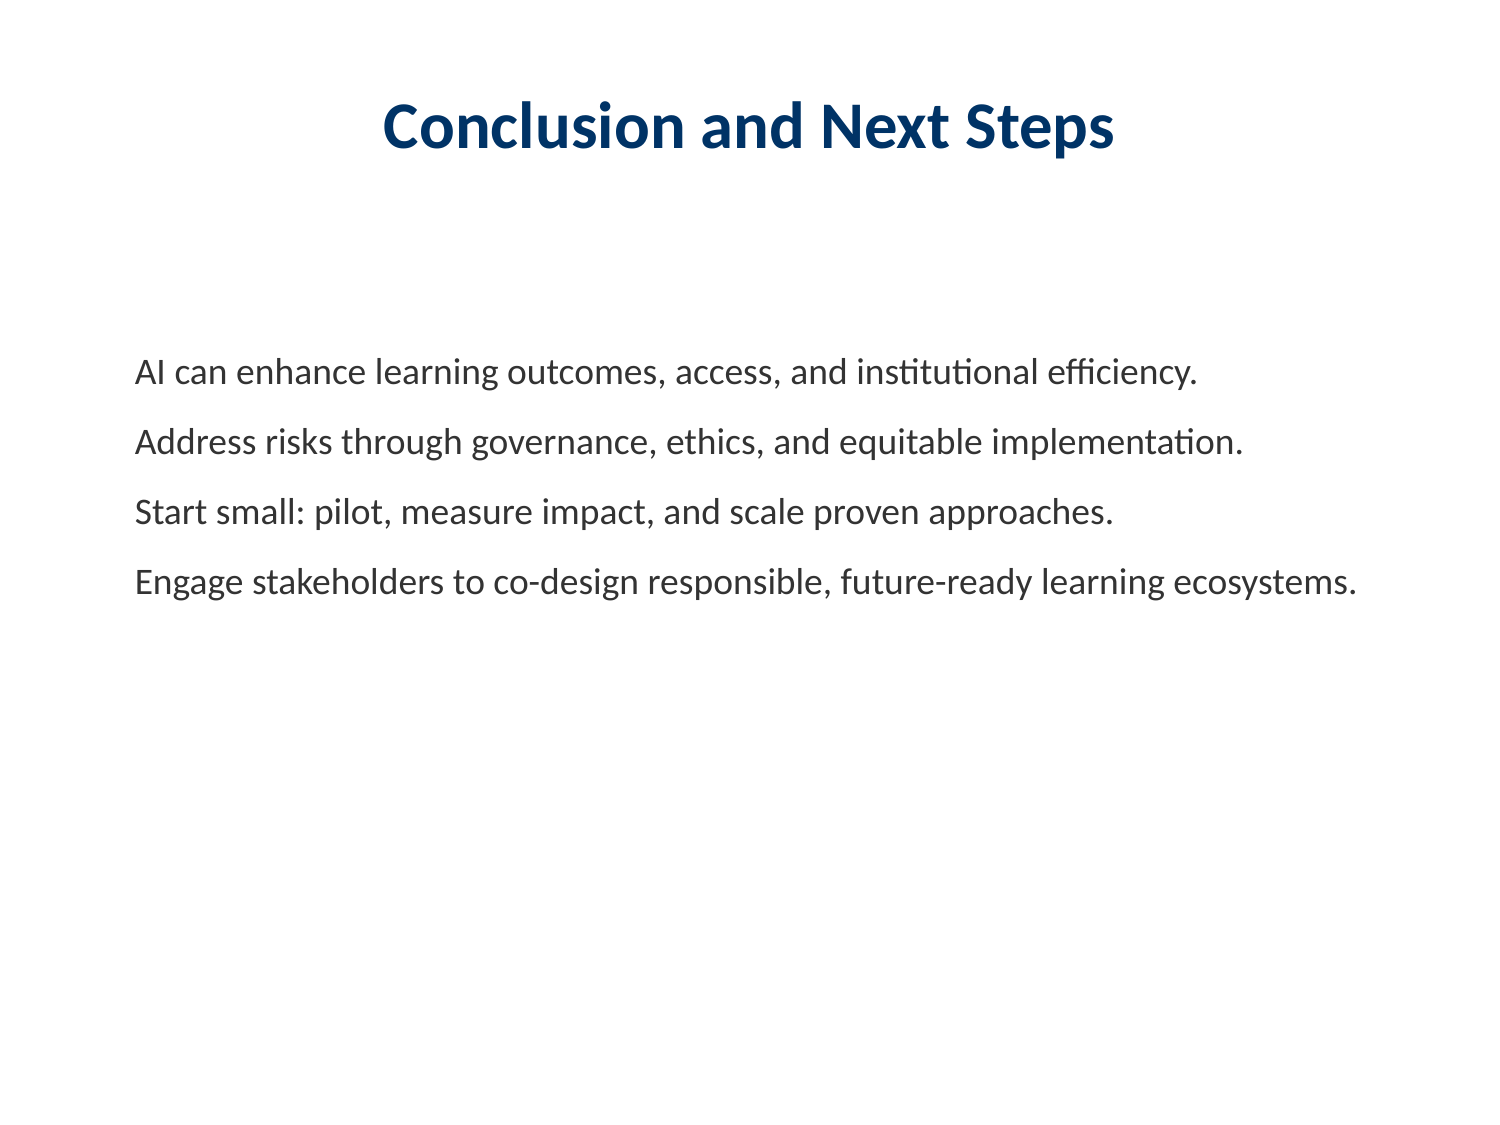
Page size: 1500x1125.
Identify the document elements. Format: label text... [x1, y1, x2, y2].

text_box AI can enhance learning outcomes, access, and institutional efficiency. Address risks through governance, ethics, and equitable implementation. Start small: pilot, measure impact, and scale proven approaches. Engage stakeholders to co-design responsible, future-ready learning ecosystems. [119, 269, 1380, 610]
text_box Conclusion and Next Steps [369, 74, 1131, 170]
